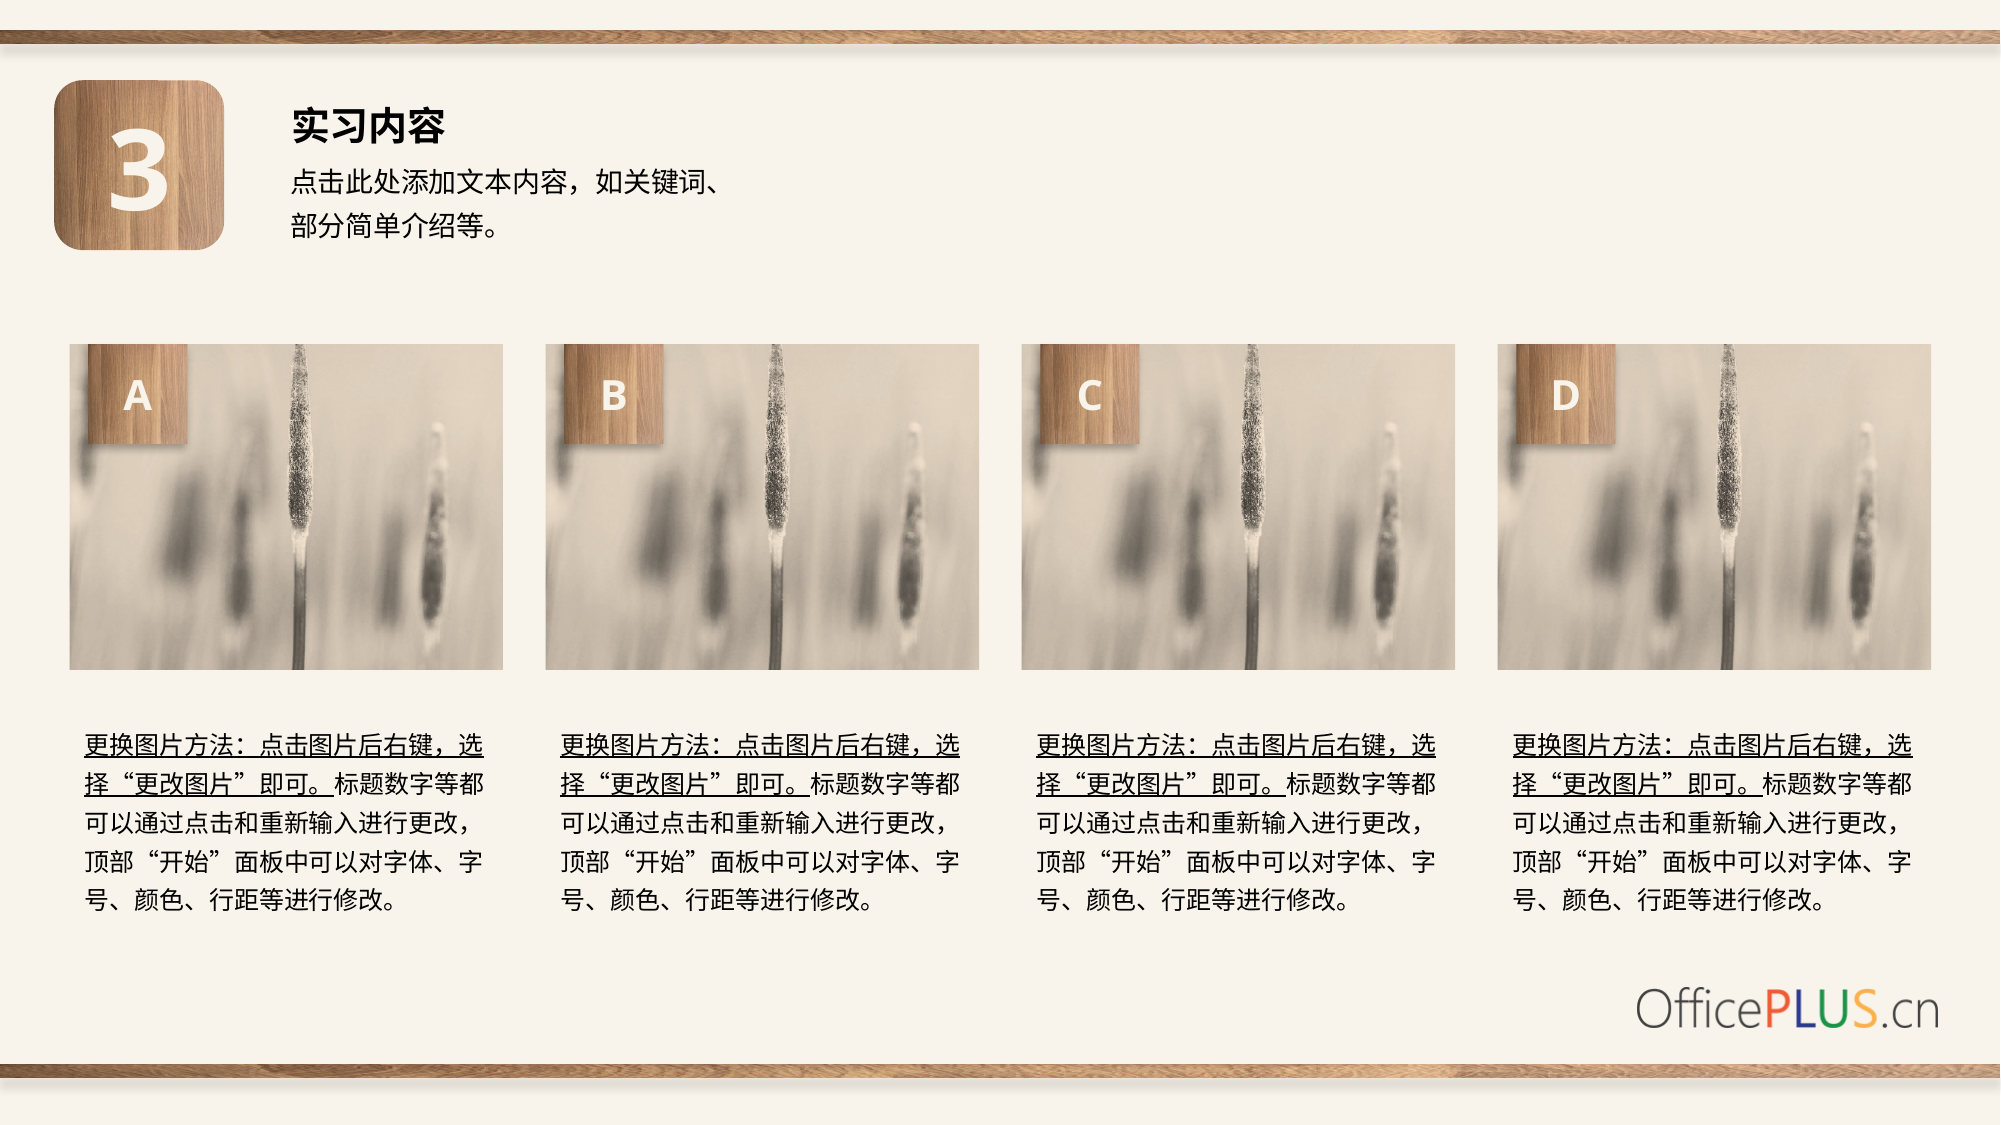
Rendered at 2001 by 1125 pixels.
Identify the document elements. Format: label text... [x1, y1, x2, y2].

text_box 更换图片方法：点击图片后右键，选择“更改图片”即可。标题数字等都可以通过点击和重新输入进行更改，顶部“开始”面板中可以对字体、字号、颜色、行距等进行修改。 [545, 712, 979, 923]
text_box 更换图片方法：点击图片后右键，选择“更改图片”即可。标题数字等都可以通过点击和重新输入进行更改，顶部“开始”面板中可以对字体、字号、颜色、行距等进行修改。 [1497, 712, 1932, 923]
text_box 更换图片方法：点击图片后右键，选择“更改图片”即可。标题数字等都可以通过点击和重新输入进行更改，顶部“开始”面板中可以对字体、字号、颜色、行距等进行修改。 [1021, 712, 1456, 923]
picture [0, 1064, 2000, 1078]
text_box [54, 80, 748, 251]
picture [1637, 987, 1938, 1028]
picture [1497, 344, 1932, 670]
text_box 更换图片方法：点击图片后右键，选择“更改图片”即可。标题数字等都可以通过点击和重新输入进行更改，顶部“开始”面板中可以对字体、字号、颜色、行距等进行修改。 [69, 712, 503, 923]
picture [545, 344, 979, 670]
picture [0, 30, 2000, 44]
picture [69, 344, 503, 670]
picture [1021, 344, 1456, 670]
